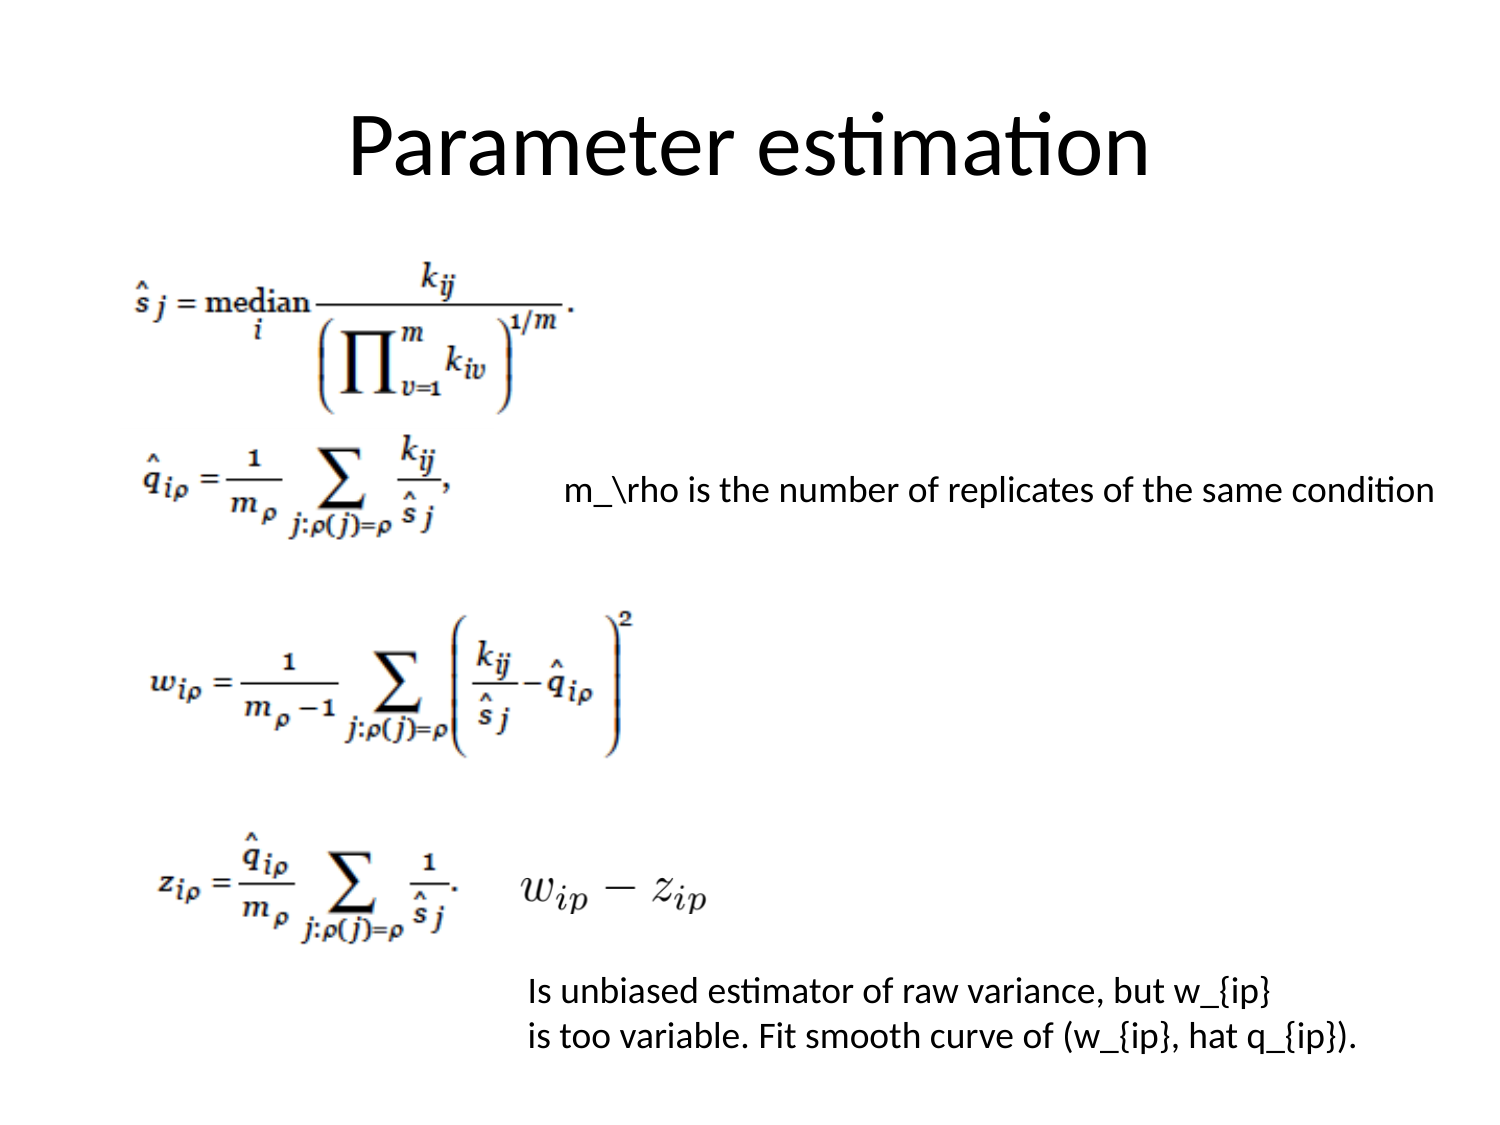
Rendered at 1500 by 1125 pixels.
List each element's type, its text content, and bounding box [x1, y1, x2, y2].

picture [120, 597, 669, 774]
title Parameter estimation [75, 45, 1425, 233]
picture [143, 816, 494, 959]
text_box m_\rho is the number of replicates of the same condition [548, 457, 1452, 517]
picture [507, 877, 718, 914]
picture [120, 426, 494, 570]
text_box Is unbiased estimator of raw variance, but w_{ip} is too variable. Fit smooth curve of (w_{ip}, hat q_{ip}). [512, 958, 1374, 1063]
picture [120, 251, 613, 417]
